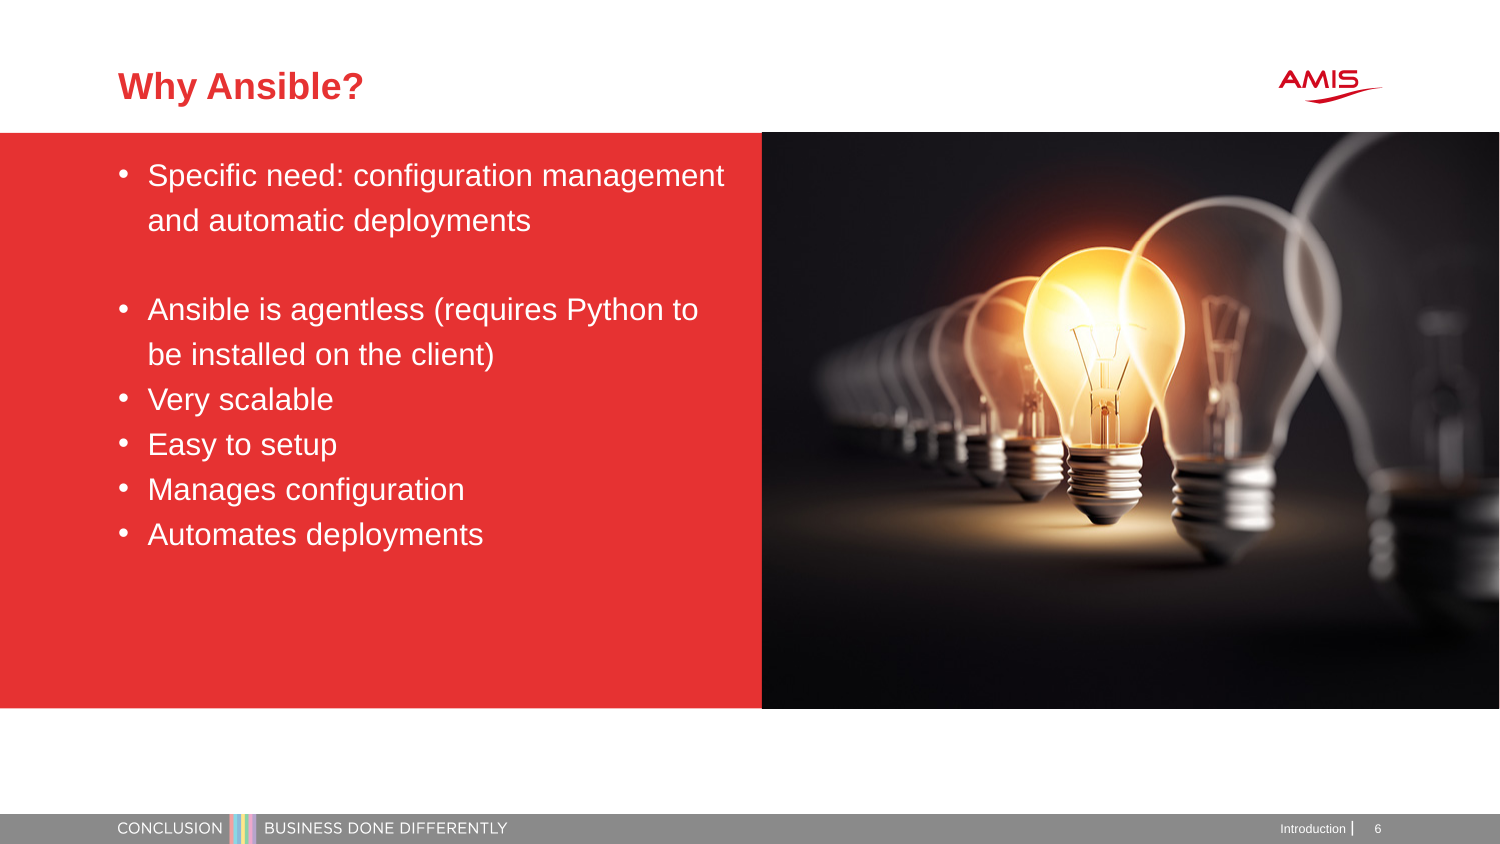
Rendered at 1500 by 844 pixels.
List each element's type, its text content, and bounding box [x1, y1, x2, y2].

text_box Why Ansible? [118, 47, 1205, 130]
text_box Introduction [814, 820, 1347, 839]
picture [761, 132, 1500, 709]
text_box <number> [1358, 820, 1382, 839]
text_box Specific need: configuration management and automatic deployments Ansible is agentless (requires Python to be installed on the client) Very scalable Easy to setup Manages configuration Automates deployments [118, 147, 732, 706]
picture [1205, 59, 1388, 106]
